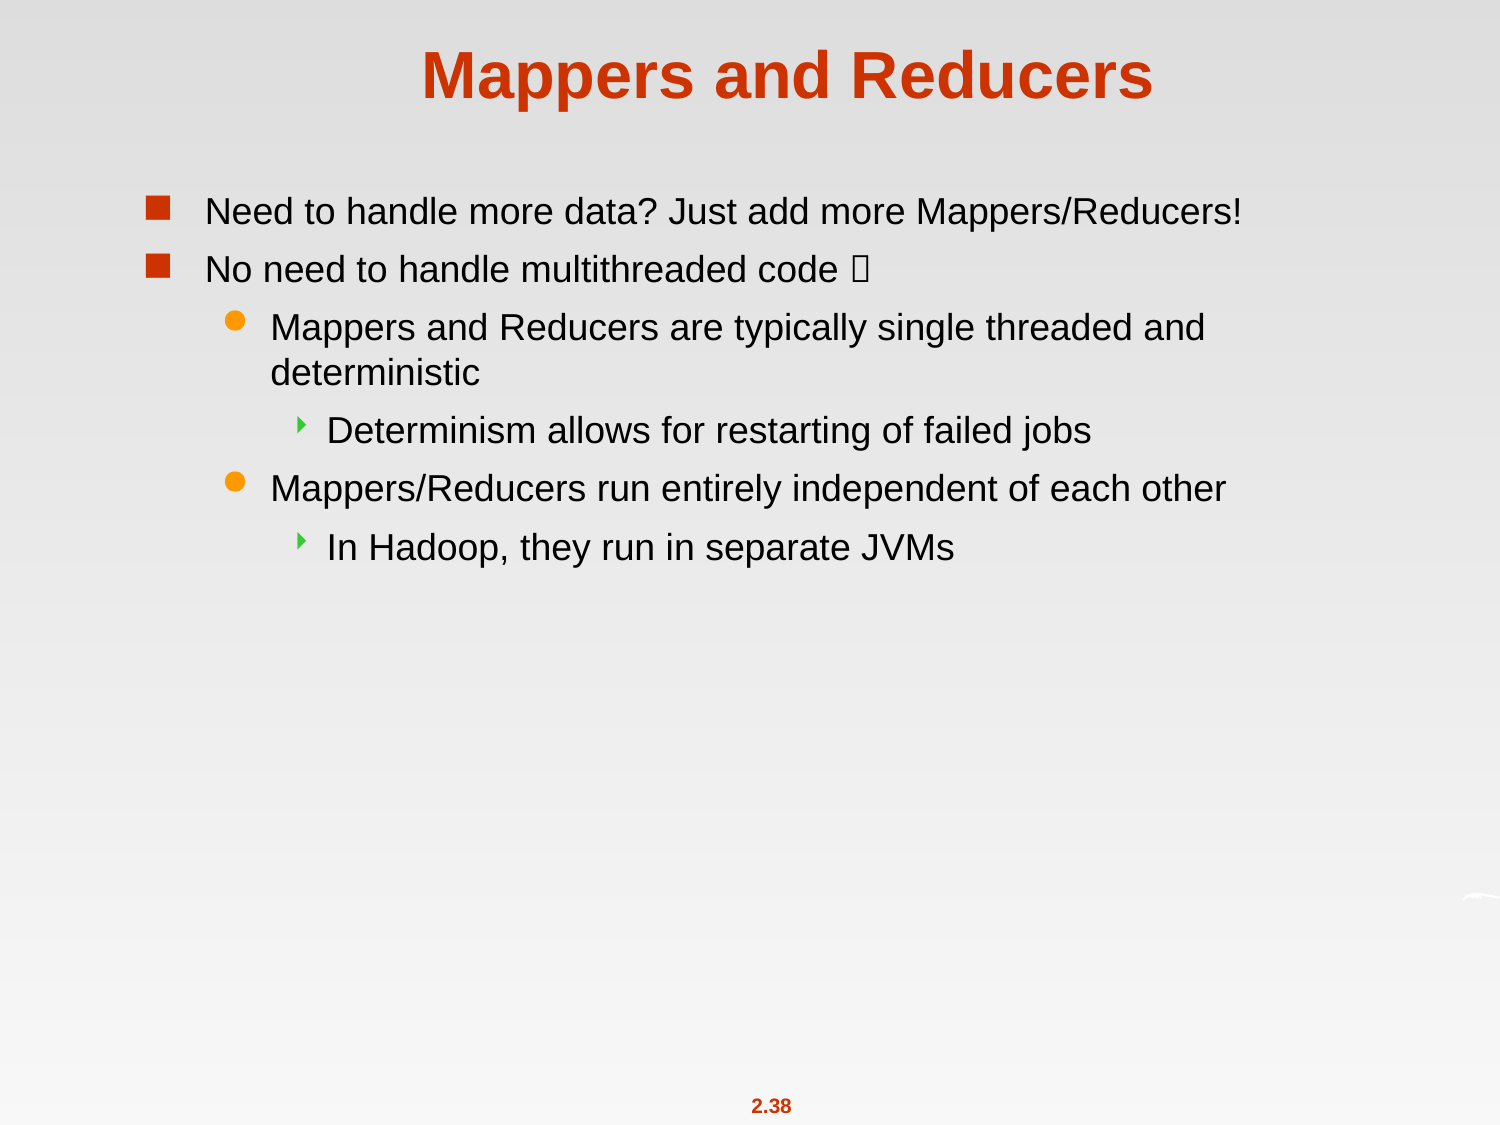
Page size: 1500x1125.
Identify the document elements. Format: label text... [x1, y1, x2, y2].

title Mappers and Reducers [126, 19, 1451, 120]
list Need to handle more data? Just add more Mappers/Reducers! No need to handle multithreaded code  Mappers and Reducers are typically single threaded and deterministic Determinism allows for restarting of failed jobs Mappers/Reducers run entirely independent of each other In Hadoop, they run in separate JVMs [133, 179, 1391, 984]
